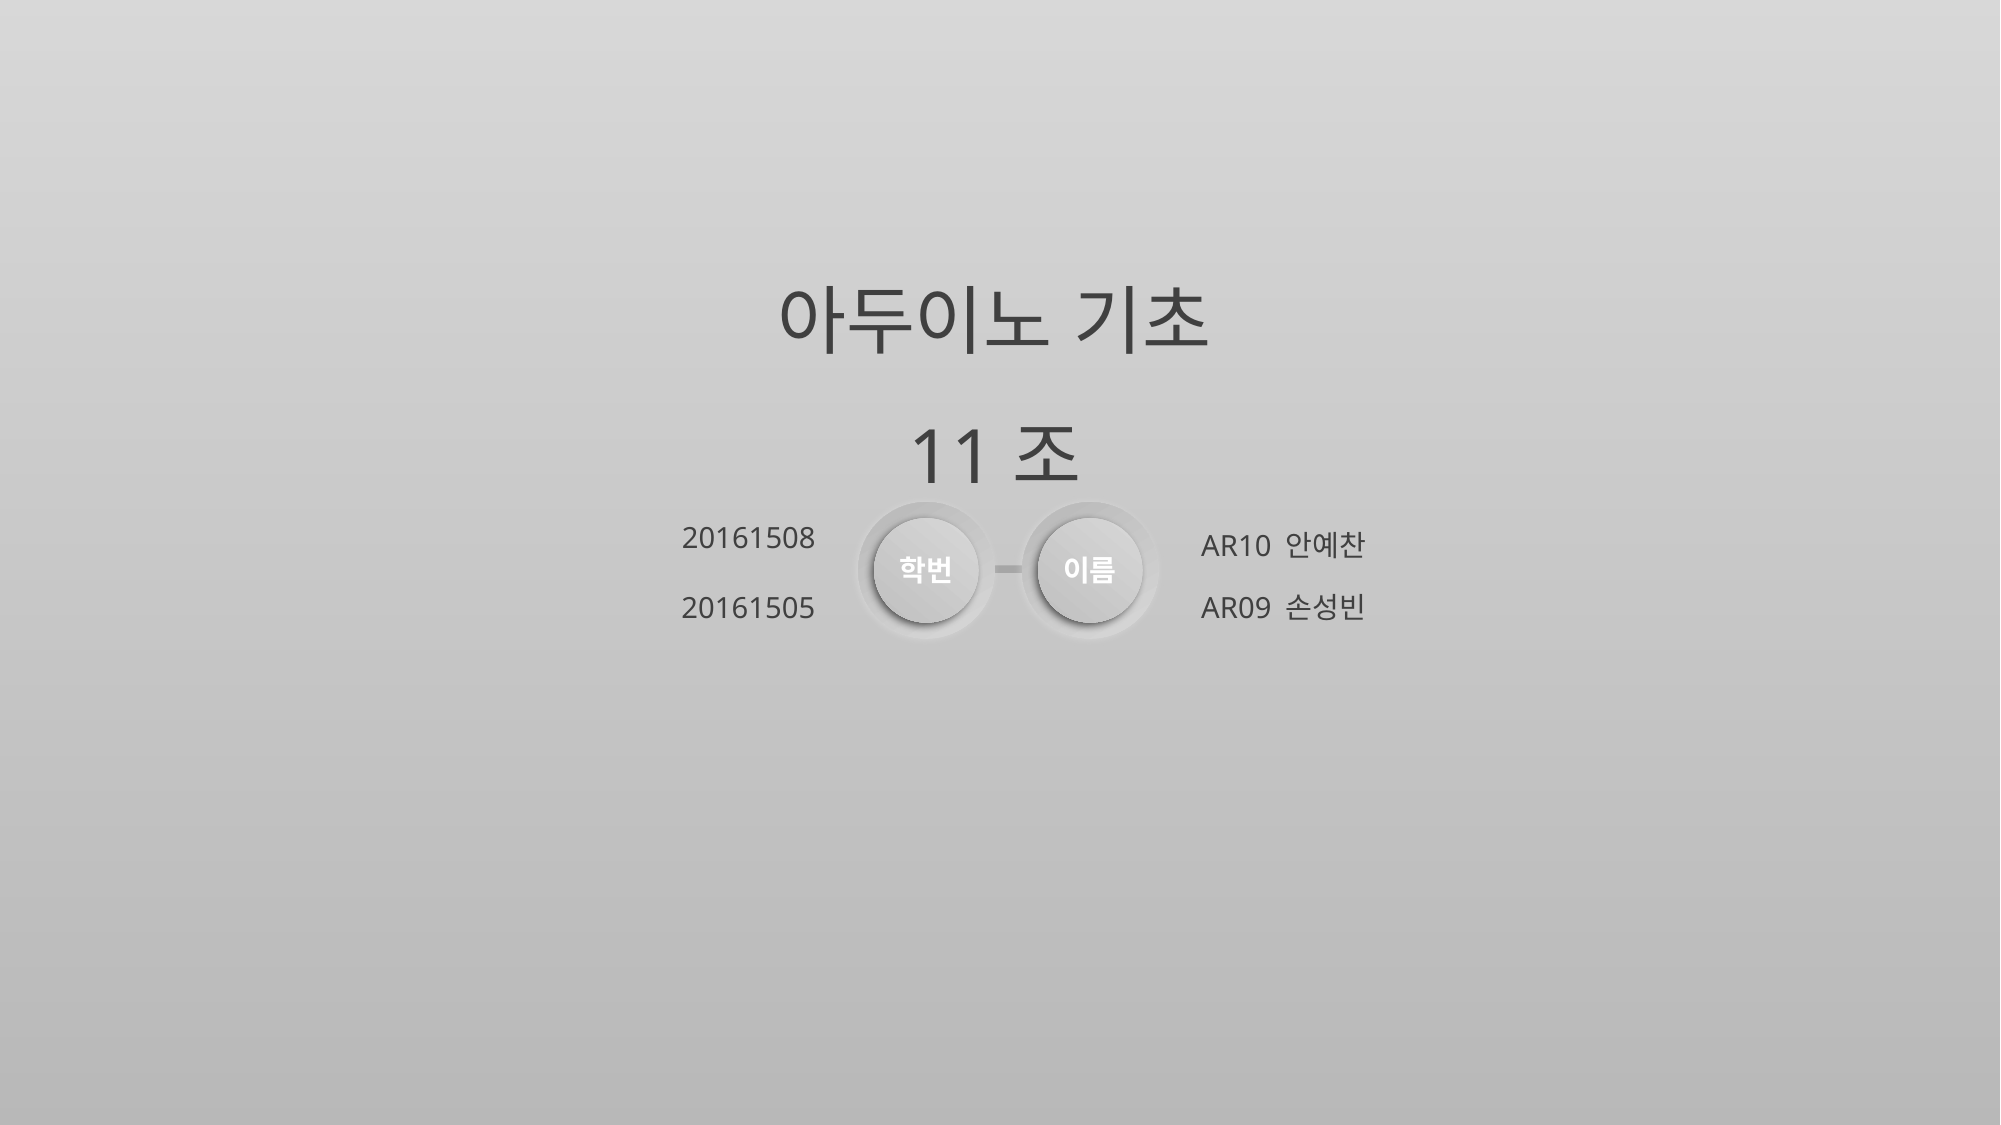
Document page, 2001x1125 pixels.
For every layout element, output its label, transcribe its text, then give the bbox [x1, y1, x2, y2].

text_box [505, 494, 1511, 639]
text_box 아두이노 기초 11조 [541, 221, 1448, 494]
